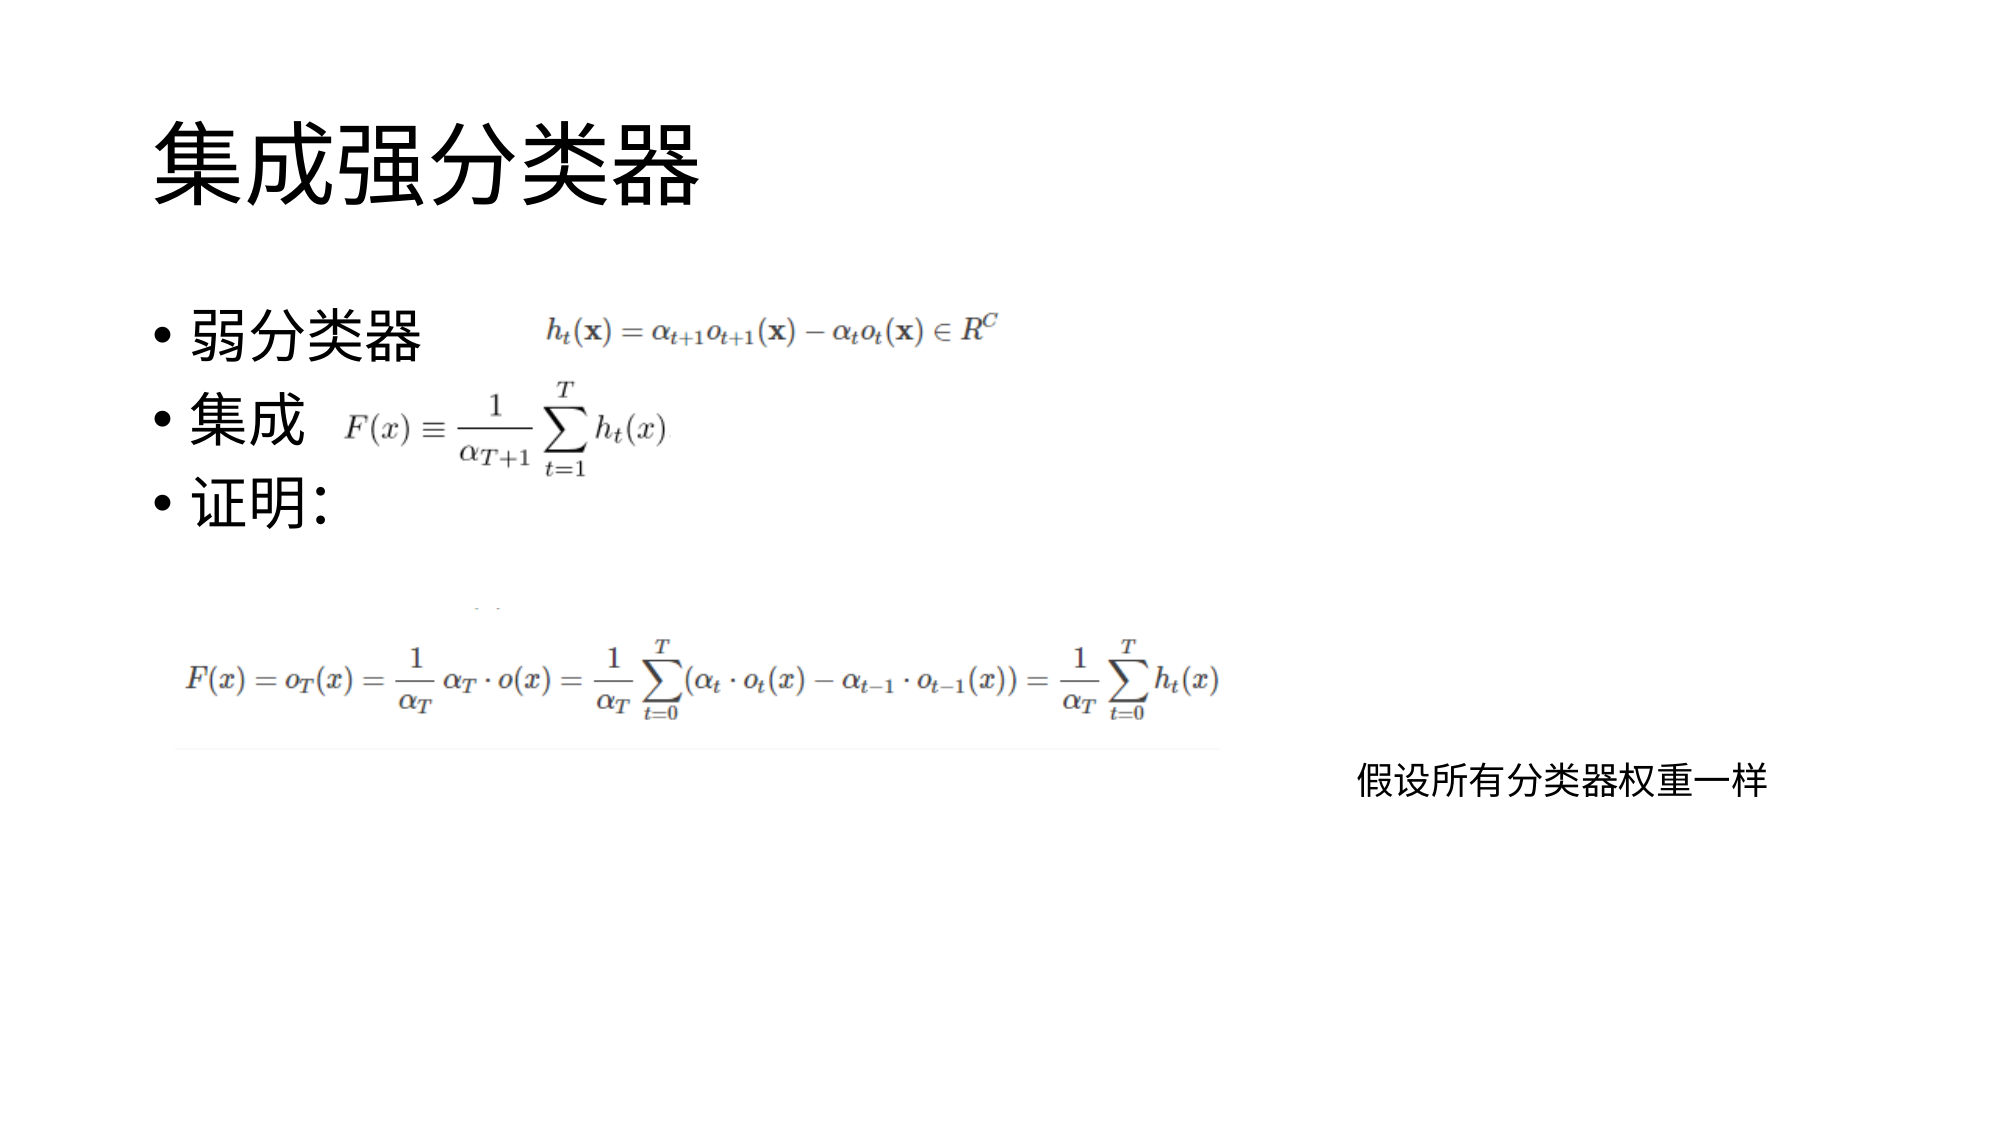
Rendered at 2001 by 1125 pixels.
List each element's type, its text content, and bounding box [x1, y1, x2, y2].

list 弱分类器 集成 证明： [137, 299, 1863, 1014]
picture [175, 608, 1220, 750]
title 集成强分类器 [137, 59, 1863, 278]
picture [517, 288, 1032, 369]
text_box 假设所有分类器权重一样 [1341, 749, 1784, 809]
picture [323, 379, 671, 486]
